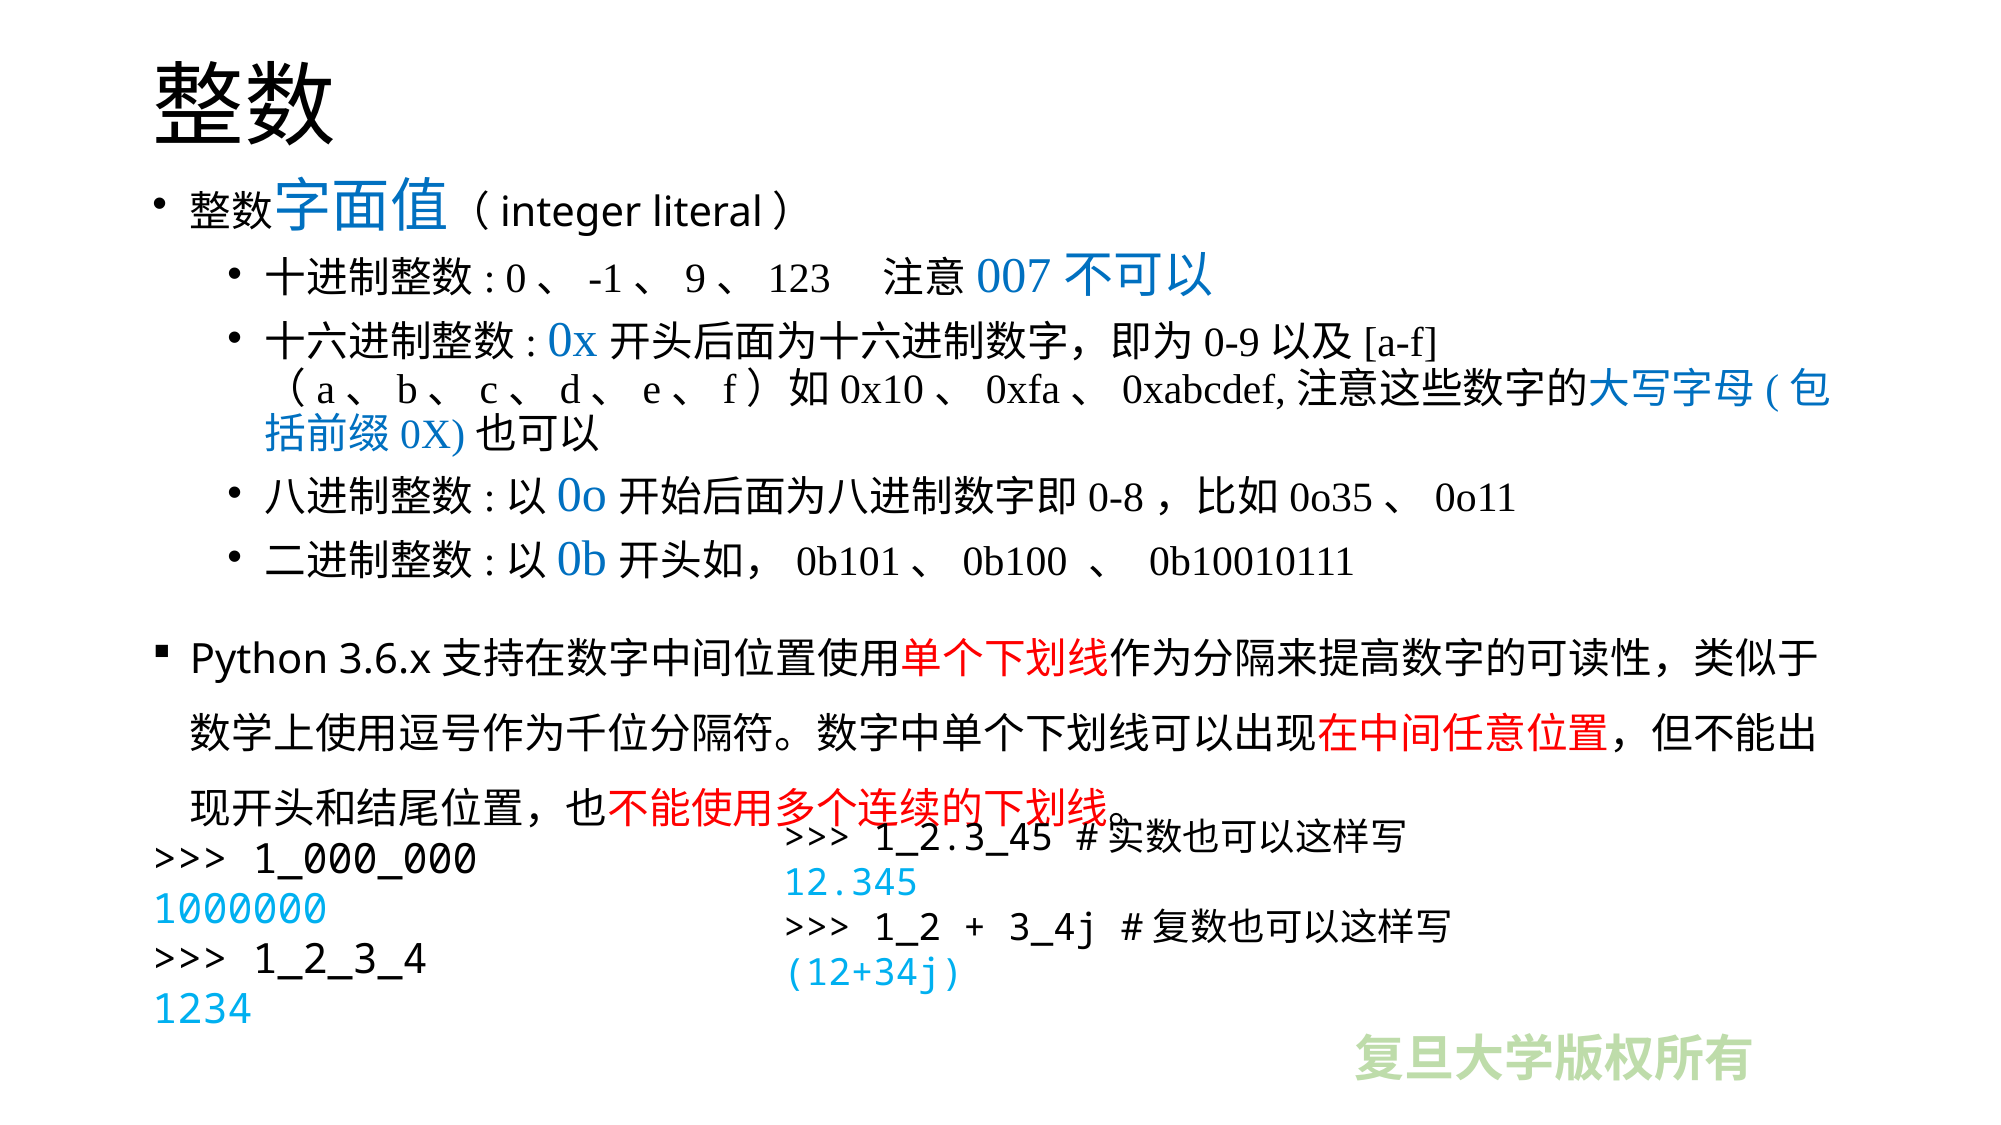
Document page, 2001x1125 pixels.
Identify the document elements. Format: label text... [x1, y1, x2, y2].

list 整数字面值（integer literal） 十进制整数: 0、-1、9、123 注意007不可以 十六进制整数: 0x开头后面为十六进制数字，即为0-9以及[a-f]（a、b、c、d、e、f）如0x10、0xfa、0xabcdef,注意这些数字的大写字母(包括前缀0X)也可以 八进制整数:以0o开始后面为八进制数字即0-8，比如0o35、0o11 二进制整数:以0b开头如，0b101、0b100 、 0b10010111 Python 3.6.x支持在数字中间位置使用单个下划线作为分隔来提高数字的可读性，类似于数学上使用逗号作为千位分隔符。数字中单个下划线可以出现在中间任意位置，但不能出现开头和结尾位置，也不能使用多个连续的下划线。 >>> 1_000_000 1000000 >>> 1_2_3_4 1234 [137, 168, 1863, 1003]
text_box >>> 1_2.3_45 #实数也可以这样写 12.345 >>> 1_2 + 3_4j #复数也可以这样写 (12+34j) [768, 806, 1769, 1001]
title 整数 [137, 0, 1863, 168]
